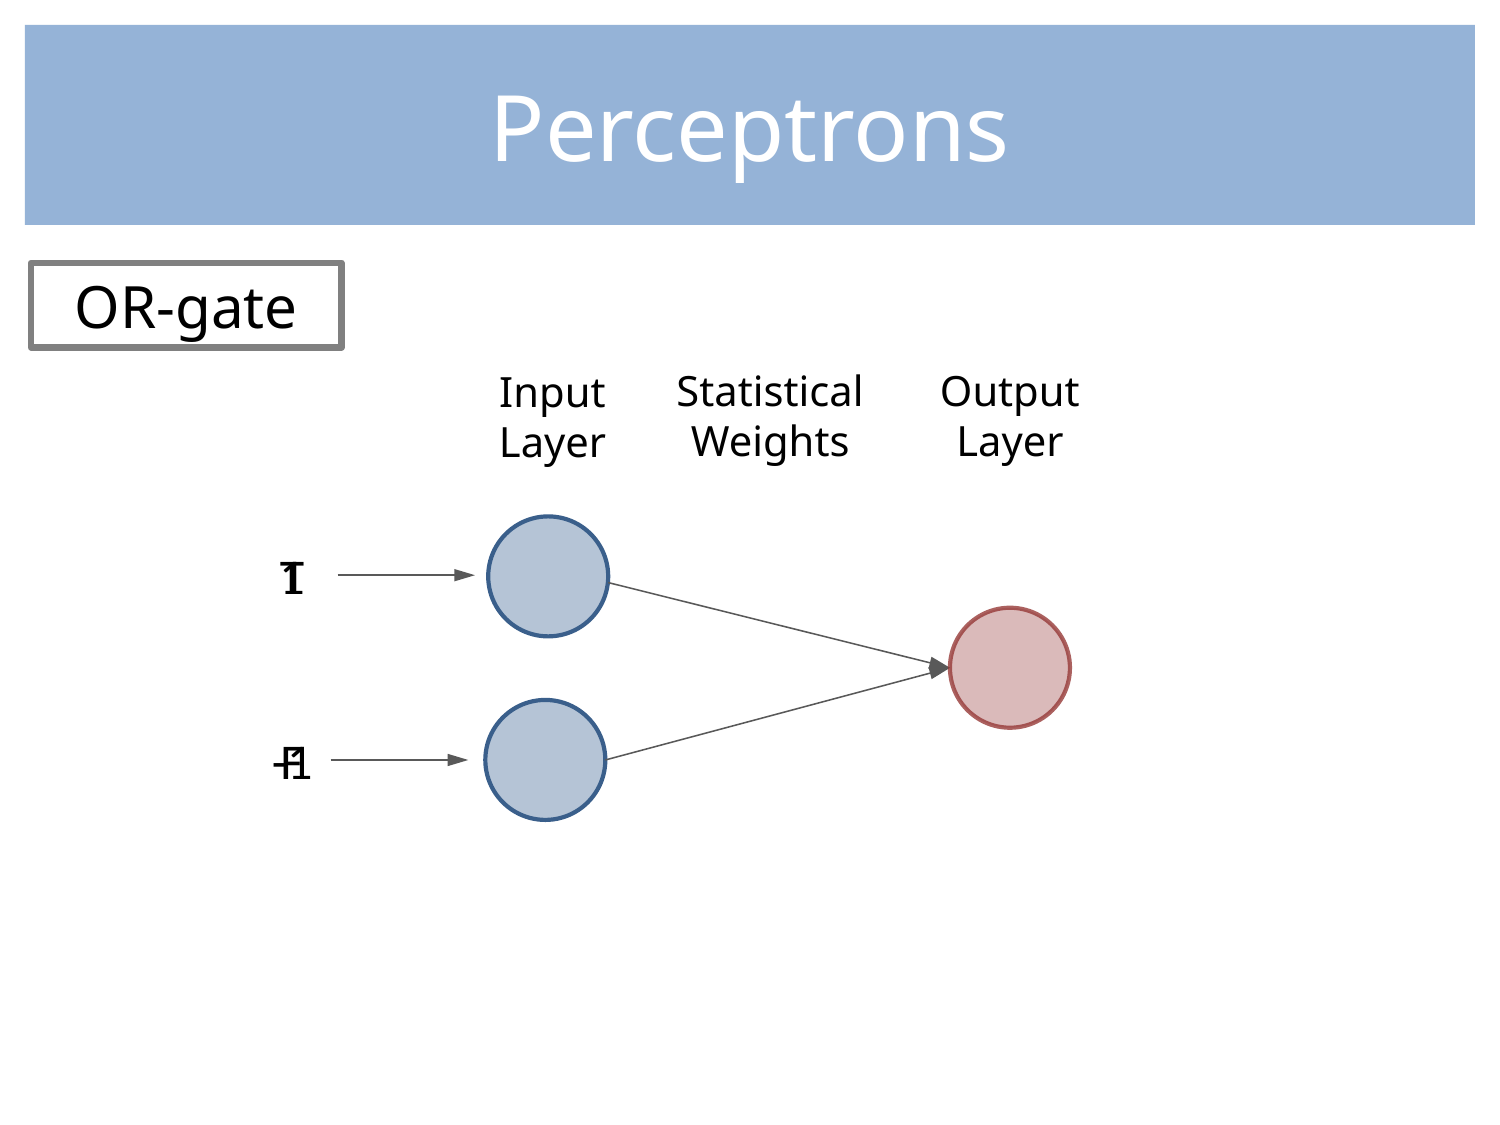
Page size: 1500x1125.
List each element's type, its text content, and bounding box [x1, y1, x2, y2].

text_box -1 [246, 722, 338, 797]
text_box 1 [246, 537, 338, 613]
text_box Statistical Weights [643, 357, 897, 473]
text_box [486, 514, 611, 639]
text_box [955, 605, 1073, 730]
text_box Perceptrons [24, 24, 1475, 225]
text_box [605, 667, 951, 761]
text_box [608, 582, 951, 667]
text_box Output Layer [918, 357, 1102, 473]
text_box Input Layer [474, 358, 630, 474]
text_box OR-gate [31, 262, 342, 348]
text_box [483, 697, 607, 823]
